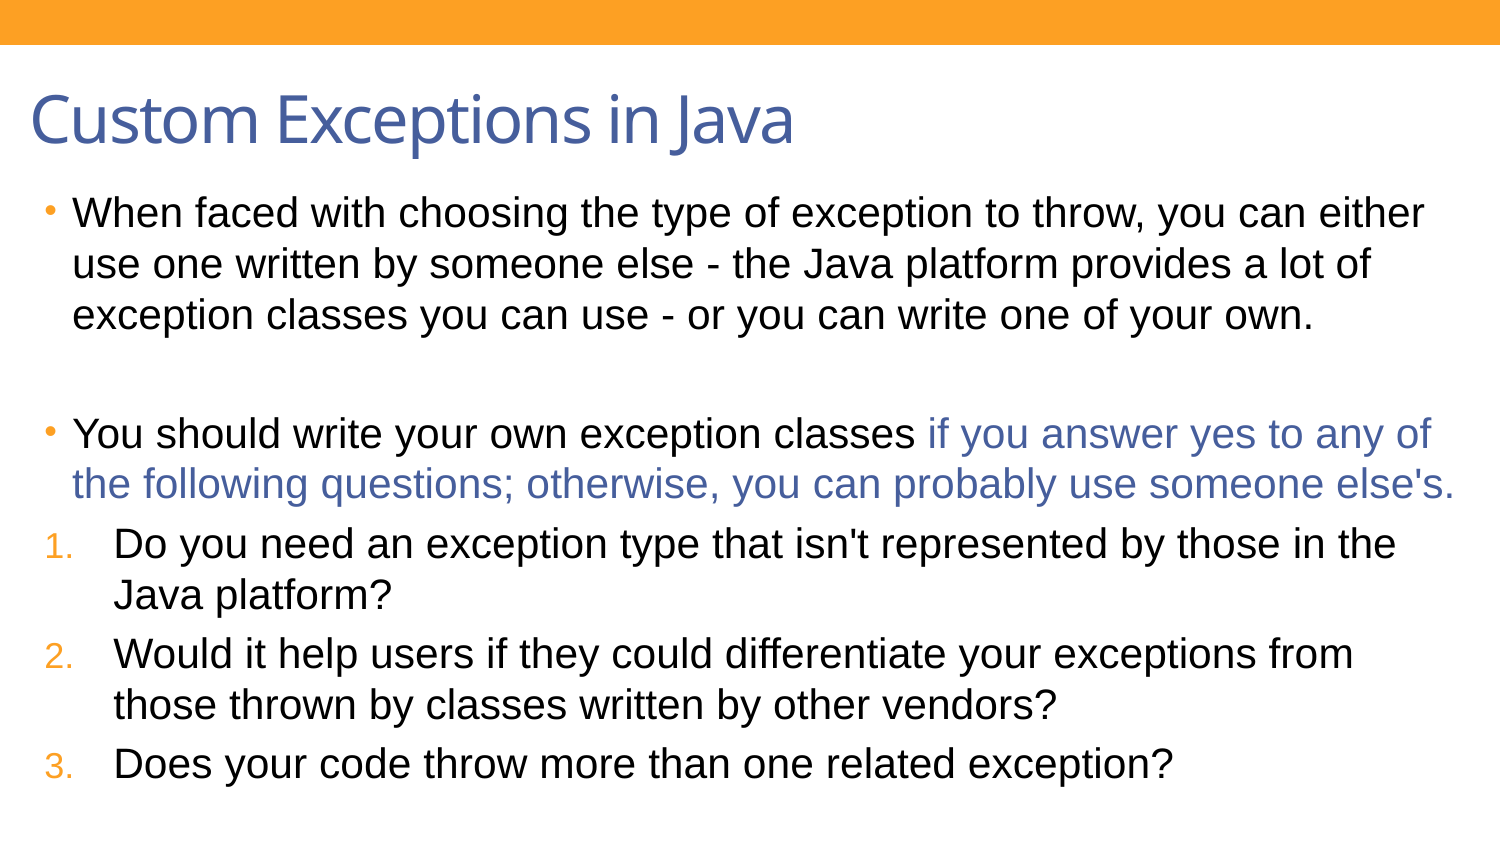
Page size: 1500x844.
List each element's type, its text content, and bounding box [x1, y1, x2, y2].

text_box Custom Exceptions in Java [14, 55, 1486, 178]
list When faced with choosing the type of exception to throw, you can either use one written by someone else - the Java platform provides a lot of exception classes you can use - or you can write one of your own. You should write your own exception classes if you answer yes to any of the following questions; otherwise, you can probably use someone else's. Do you need an exception type that isn't represented by those in the Java platform? Would it help users if they could differentiate your exceptions from those thrown by classes written by other vendors? Does your code throw more than one related exception? [29, 178, 1486, 824]
